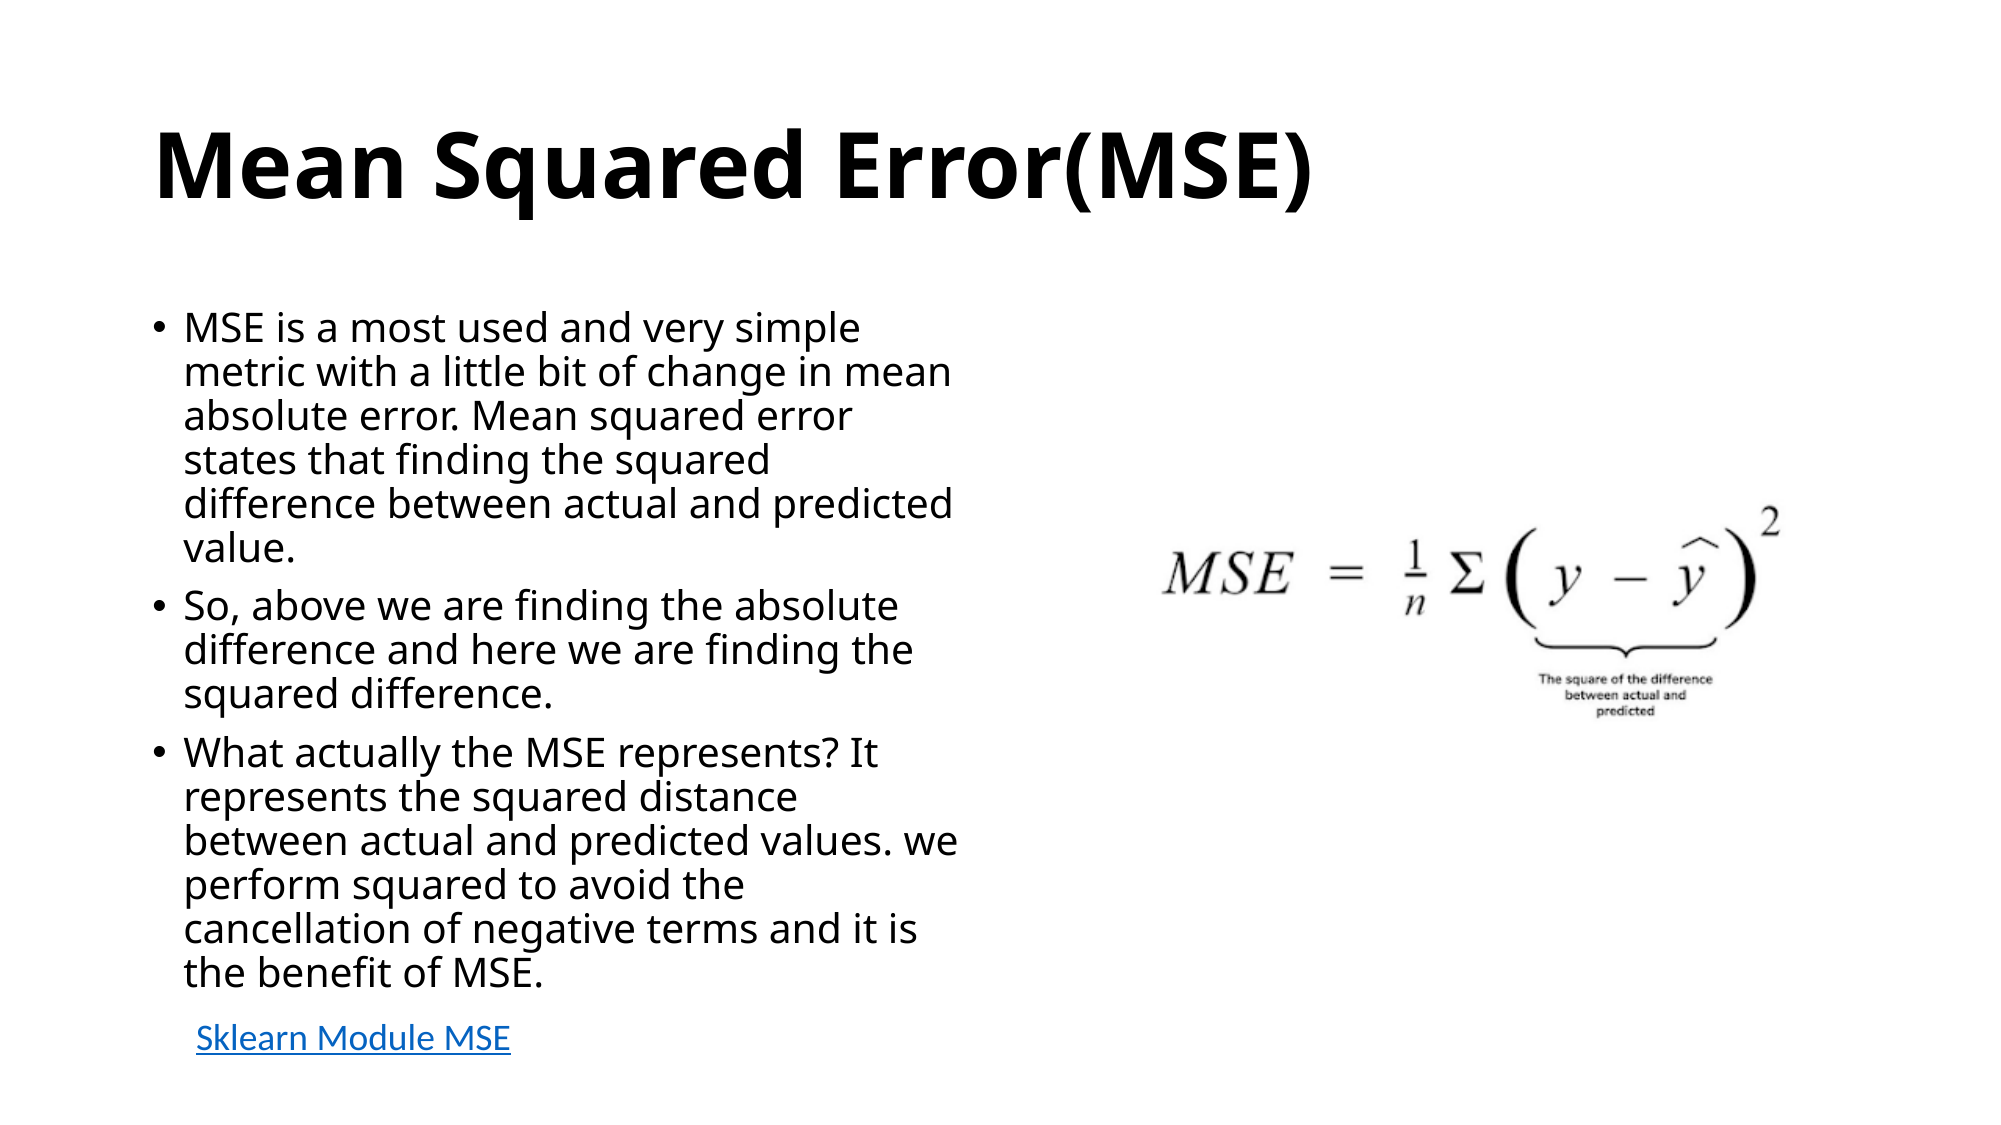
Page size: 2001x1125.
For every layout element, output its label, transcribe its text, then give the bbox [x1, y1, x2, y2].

text_box Sklearn Module MSE [181, 1005, 1794, 1065]
list MSE is a most used and very simple metric with a little bit of change in mean absolute error. Mean squared error states that finding the squared difference between actual and predicted value. So, above we are finding the absolute difference and here we are finding the squared difference. What actually the MSE represents? It represents the squared distance between actual and predicted values. we perform squared to avoid the cancellation of negative terms and it is the benefit of MSE. [137, 299, 988, 1014]
title Mean Squared Error(MSE) [137, 59, 1863, 278]
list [1126, 461, 1818, 739]
